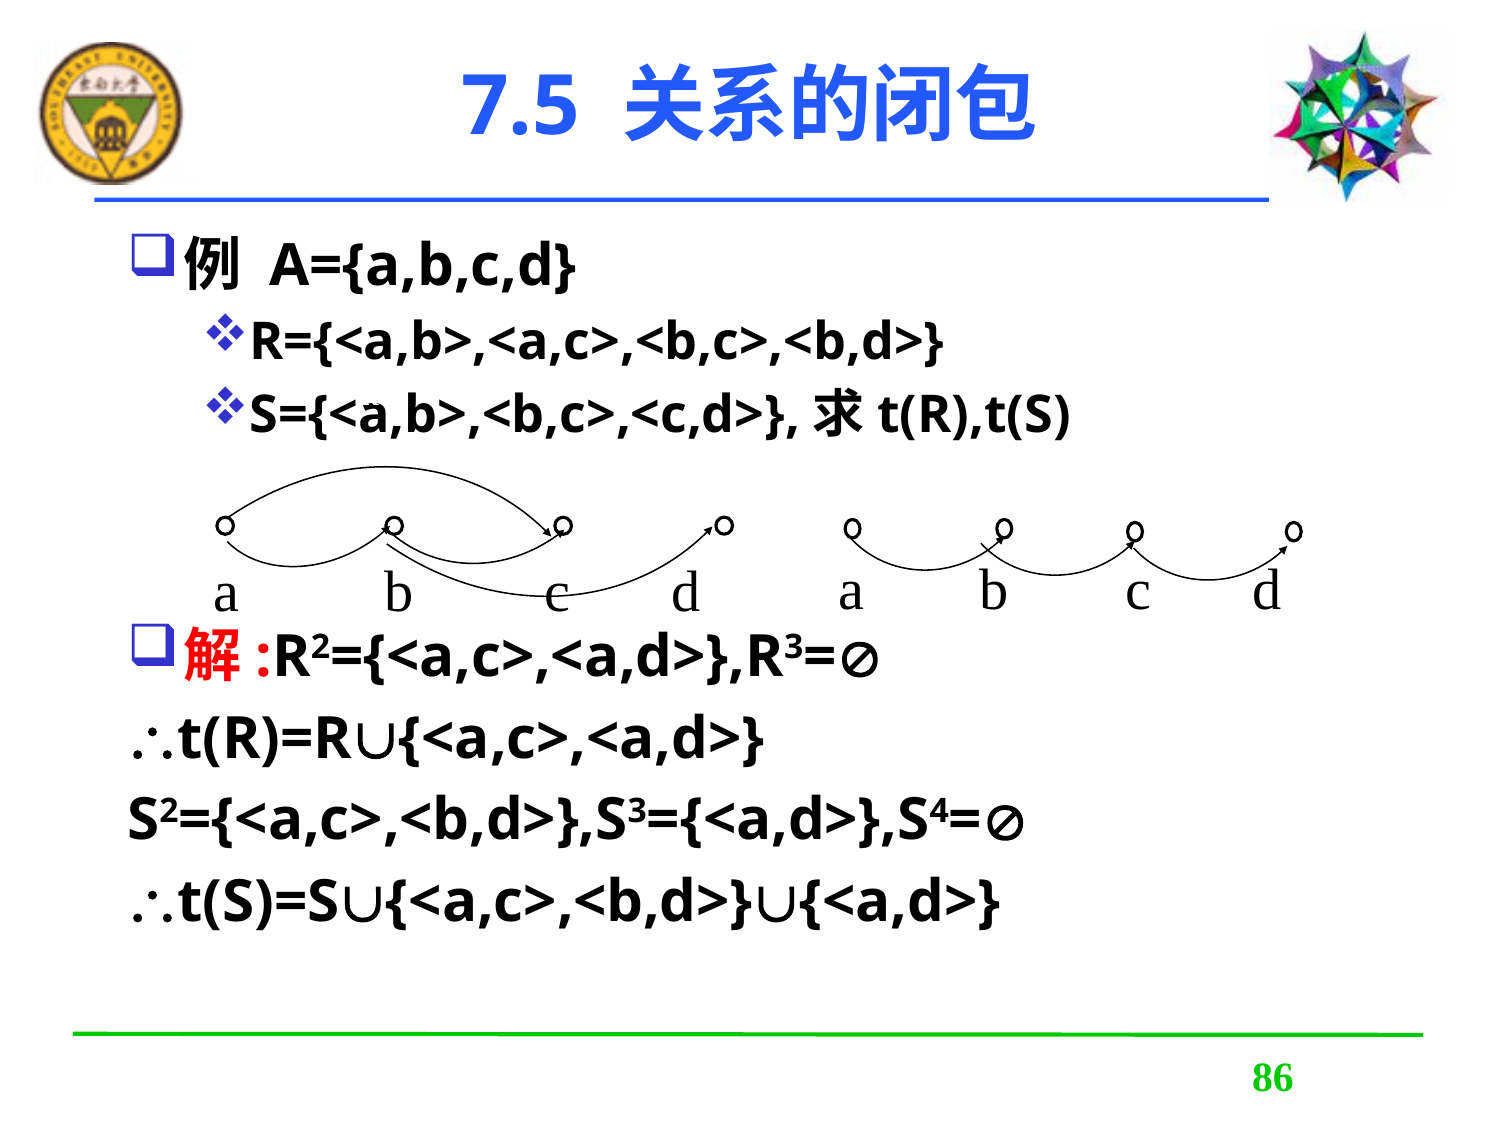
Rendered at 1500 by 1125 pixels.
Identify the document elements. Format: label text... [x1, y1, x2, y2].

picture [1269, 30, 1451, 202]
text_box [184, 373, 798, 662]
list 例 A={a,b,c,d} R={<a,b>,<a,c>,<b,c>,<b,d>} S={<a,b>,<b,c>,<c,d>},求t(R),t(S) 解:R2={<a,c>,<a,d>},R3= t(R)=R{<a,c>,<a,d>} S2={<a,c>,<b,d>},S3={<a,d>},S4= t(S)=S{<a,c>,<b,d>}{<a,d>} [111, 219, 1388, 1024]
picture [29, 42, 111, 185]
title 7.5 关系的闭包 [111, 6, 1388, 196]
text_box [808, 418, 1360, 669]
